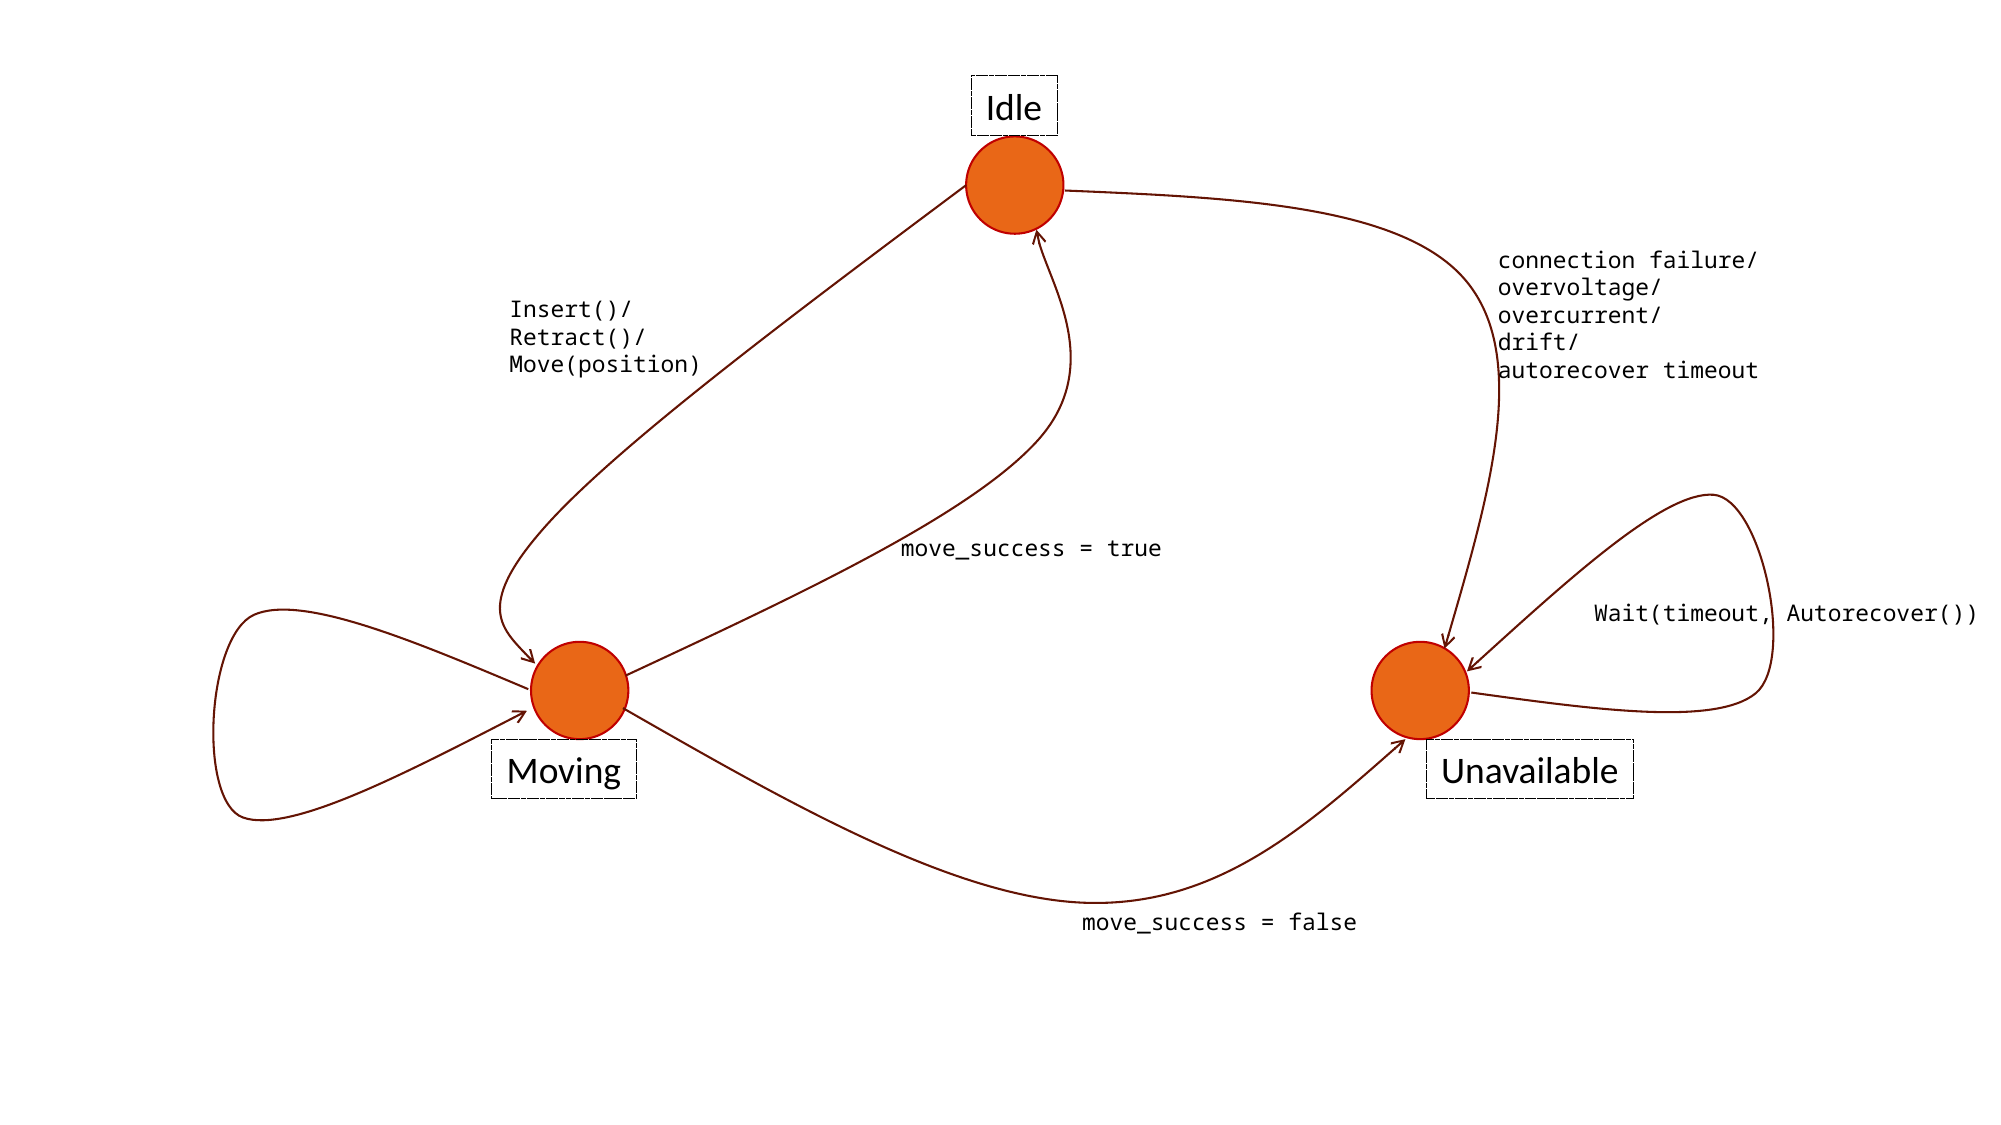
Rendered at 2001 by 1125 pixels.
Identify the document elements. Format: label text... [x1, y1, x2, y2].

text_box [529, 640, 630, 739]
text_box [1064, 189, 1501, 649]
text_box [212, 608, 529, 822]
text_box [1467, 493, 1775, 714]
text_box move_success = false [1067, 900, 1372, 943]
text_box [1370, 640, 1470, 741]
text_box connection failure/ overvoltage/ overcurrent/ drift/ autorecover timeout [1483, 238, 1774, 391]
text_box Insert()/ Retract()/ Move(position) [494, 287, 717, 385]
text_box [965, 136, 1065, 235]
text_box [622, 707, 1406, 903]
text_box Moving [491, 739, 637, 799]
text_box Idle [971, 75, 1058, 136]
text_box [625, 229, 1072, 677]
text_box [498, 184, 967, 664]
text_box Unavailable [1426, 739, 1634, 799]
text_box Wait(timeout, Autorecover()) [1579, 590, 1994, 633]
text_box move_success = true [886, 526, 1177, 569]
